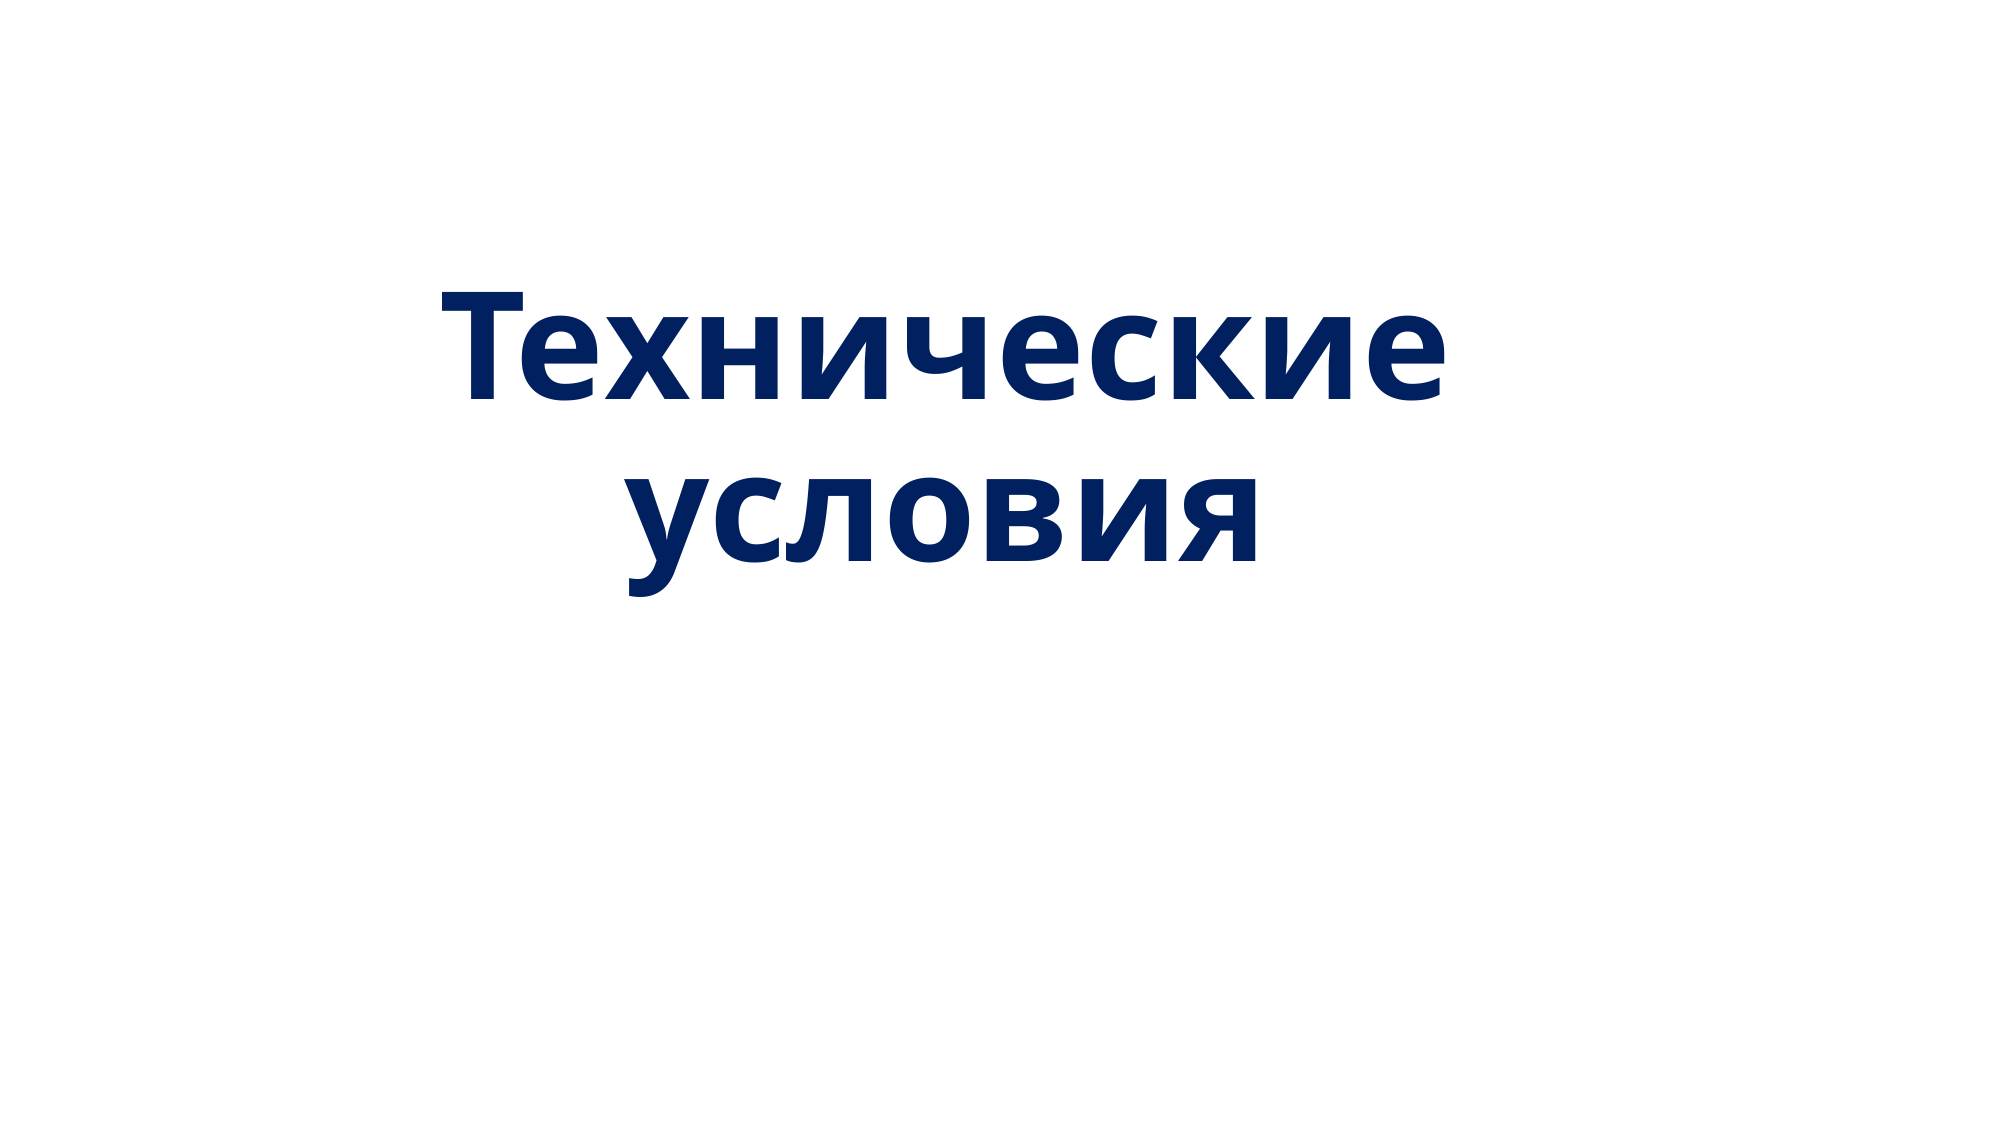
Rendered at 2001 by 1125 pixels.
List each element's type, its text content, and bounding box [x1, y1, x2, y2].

list Технические условия [99, 262, 1767, 705]
